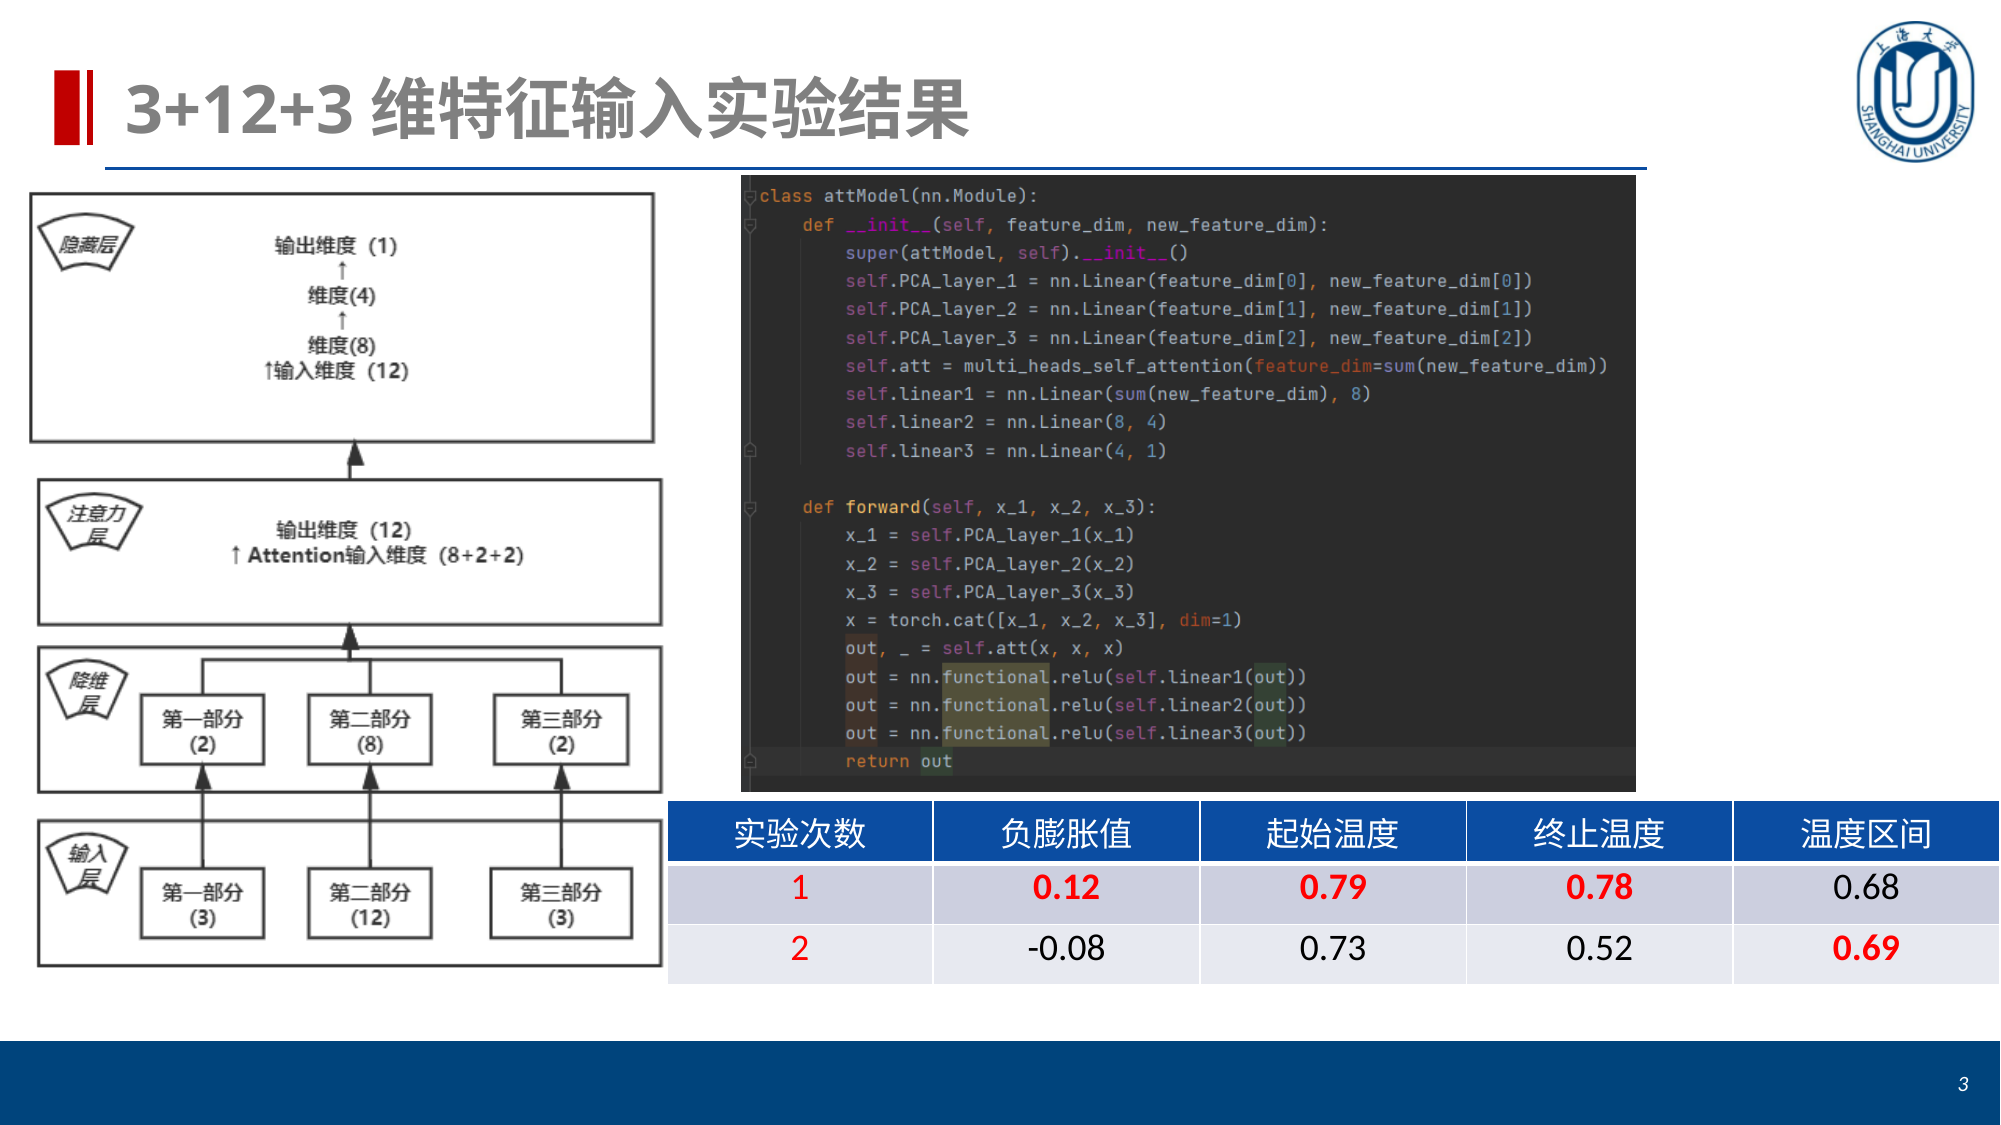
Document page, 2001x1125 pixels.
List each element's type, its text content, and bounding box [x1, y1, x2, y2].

picture [0, 154, 701, 1006]
table_header 温度区间 [1734, 801, 1999, 861]
table_cell 2 [704, 925, 932, 984]
table_cell 0.52 [1467, 925, 1732, 984]
table_cell 1 [704, 866, 932, 924]
slide_number 3 [1768, 1052, 1984, 1113]
table_cell 0.69 [1734, 925, 1999, 984]
table_header 终止温度 [1467, 801, 1732, 861]
table_header 实验次数 [704, 801, 932, 861]
table_header 起始温度 [1201, 801, 1466, 861]
table_cell 0.73 [1201, 925, 1466, 984]
picture [740, 175, 1636, 793]
table_cell -0.08 [934, 925, 1199, 984]
text_box 3+12+3维特征输入实验结果 [110, 59, 987, 154]
table_cell 0.79 [1201, 866, 1466, 924]
table_cell 0.68 [1734, 866, 1999, 924]
table_header 负膨胀值 [934, 801, 1199, 861]
table_cell 0.78 [1467, 866, 1732, 924]
picture [1855, 21, 1978, 163]
table_cell 0.12 [934, 866, 1199, 924]
